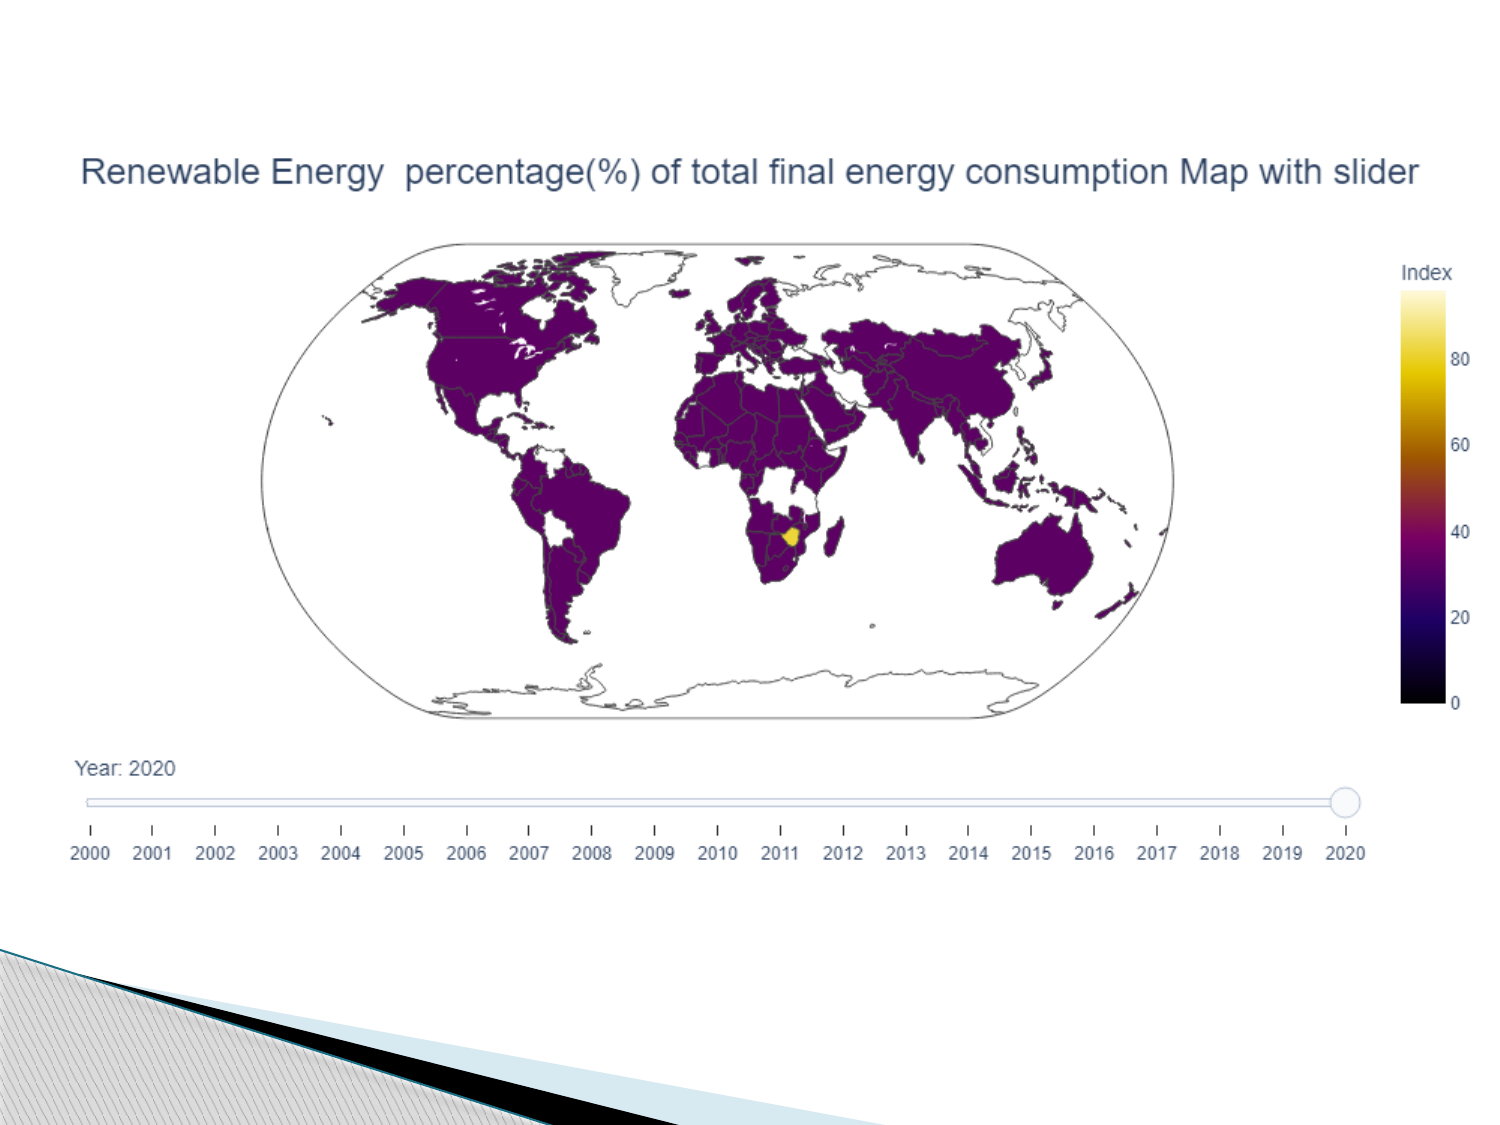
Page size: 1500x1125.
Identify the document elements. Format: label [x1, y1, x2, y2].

picture [0, 124, 1500, 876]
